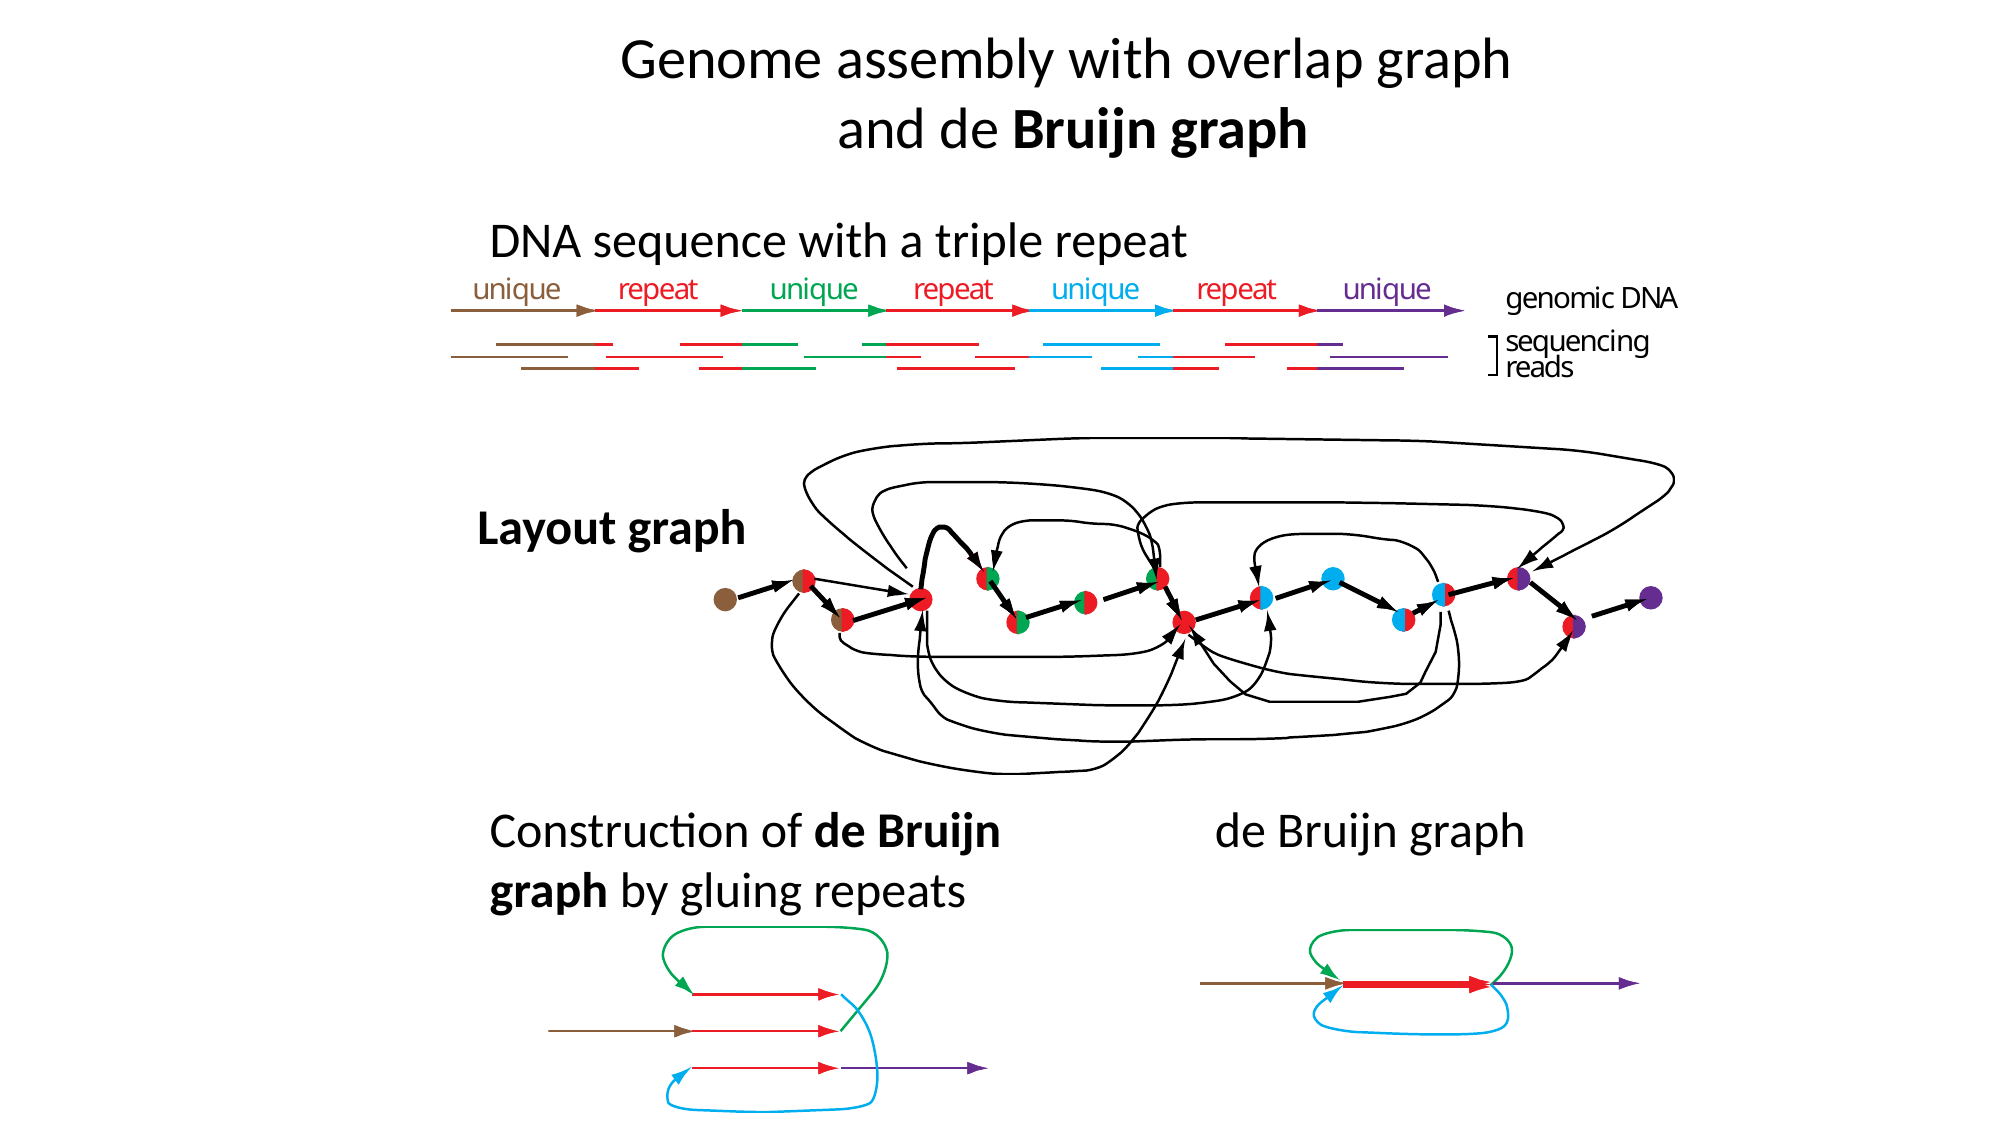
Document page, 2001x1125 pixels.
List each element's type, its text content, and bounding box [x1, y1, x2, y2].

picture [713, 437, 1676, 775]
text_box Layout graph [462, 486, 713, 562]
text_box Construction of de Bruijn graph by gluing repeats [474, 790, 1063, 926]
picture [548, 926, 988, 1113]
picture [1199, 929, 1640, 1037]
picture [449, 274, 1678, 386]
text_box DNA sequence with a triple repeat [474, 199, 1238, 274]
text_box Genome assembly with overlap graph and de Bruijn graph [421, 12, 1725, 168]
text_box de Bruijn graph [1199, 790, 1563, 866]
